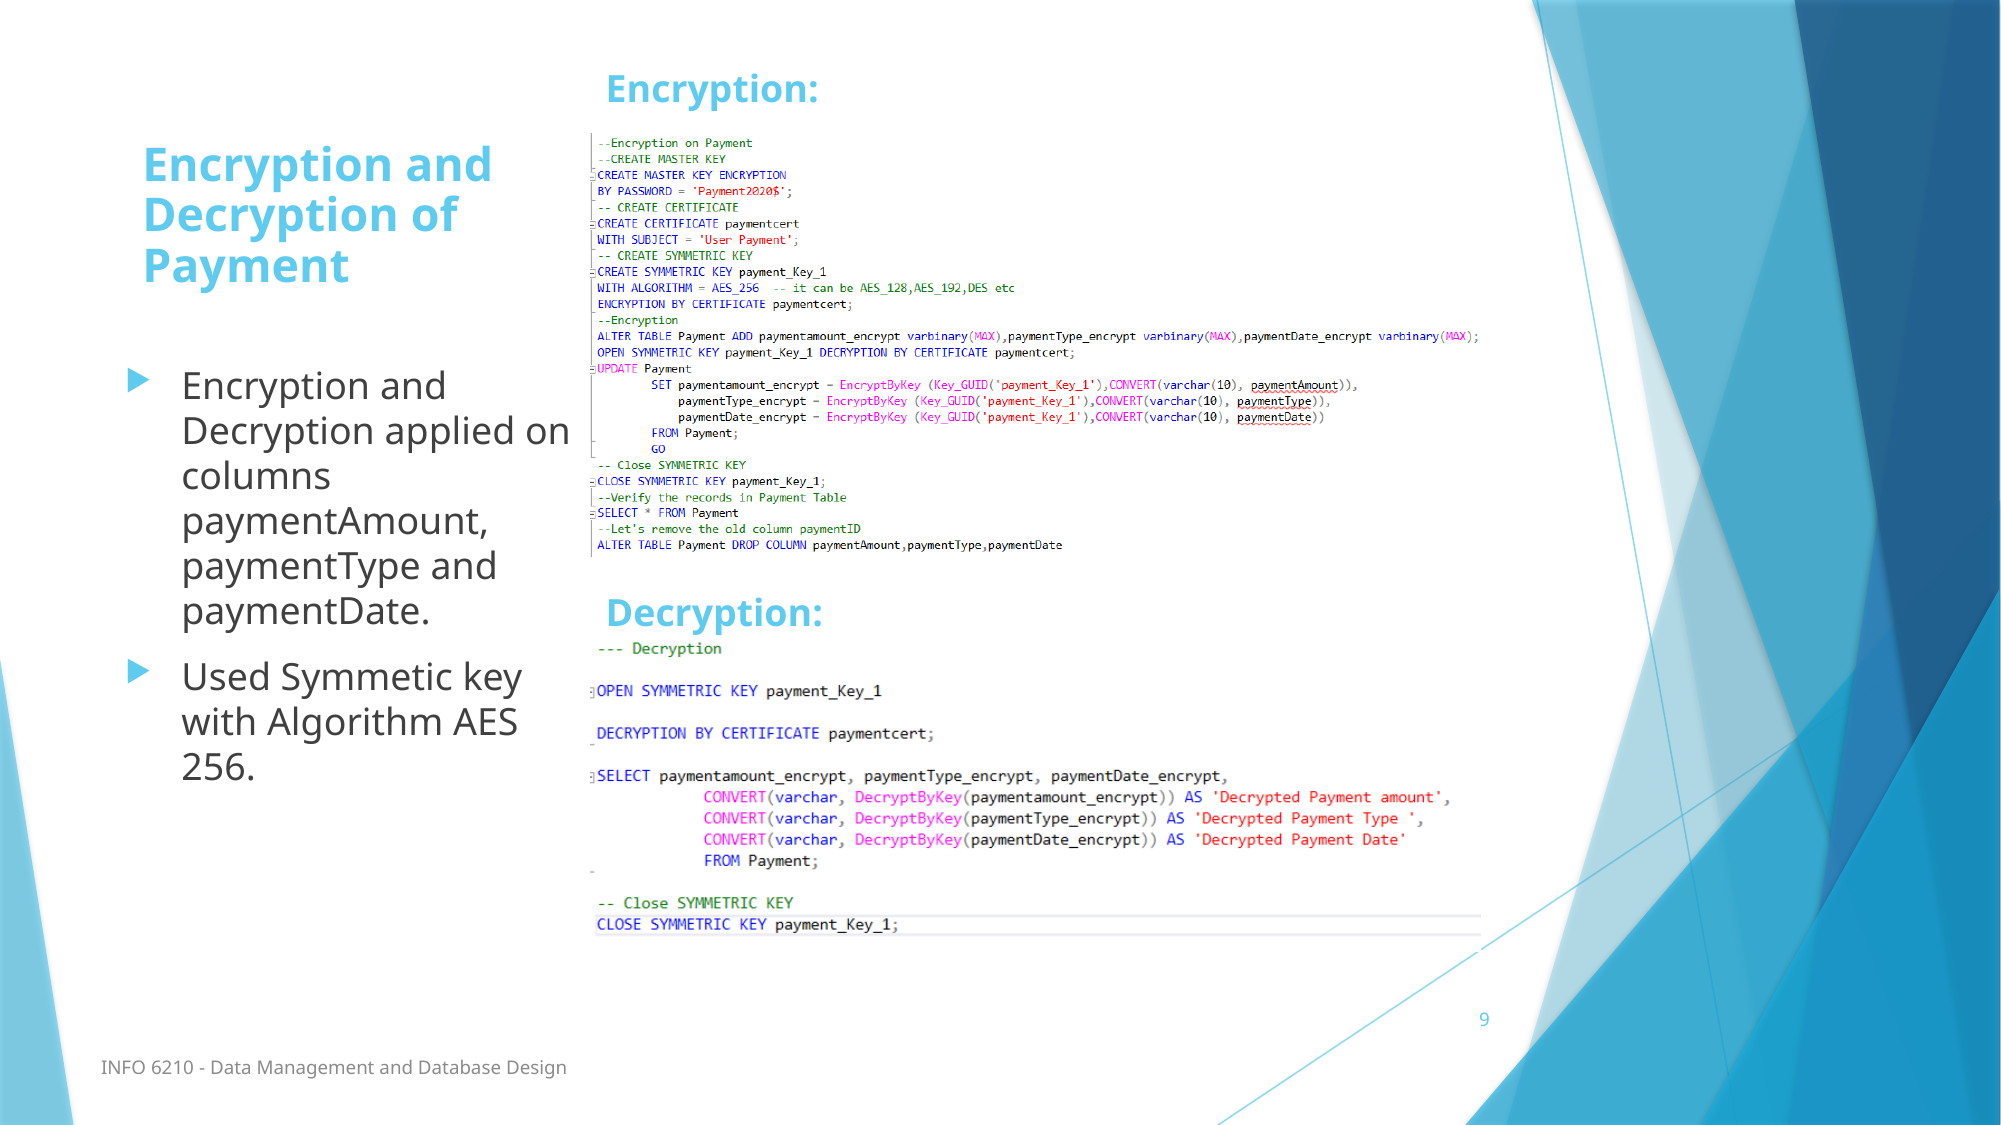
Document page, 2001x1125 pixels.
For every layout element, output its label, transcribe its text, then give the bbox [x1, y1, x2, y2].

picture [590, 637, 1481, 952]
text_box Encryption: [590, 57, 963, 118]
slide_number 9 [1409, 991, 1522, 1051]
picture [590, 133, 1481, 557]
list Encryption and Decryption applied on columns paymentAmount, paymentType and paymentDate. Used Symmetic key with Algorithm AES 256. [110, 354, 591, 992]
title Encryption and Decryption of Payment [127, 83, 609, 300]
footer INFO 6210 - Data Management and Database Design [86, 1037, 938, 1097]
text_box Decryption: [590, 581, 963, 637]
